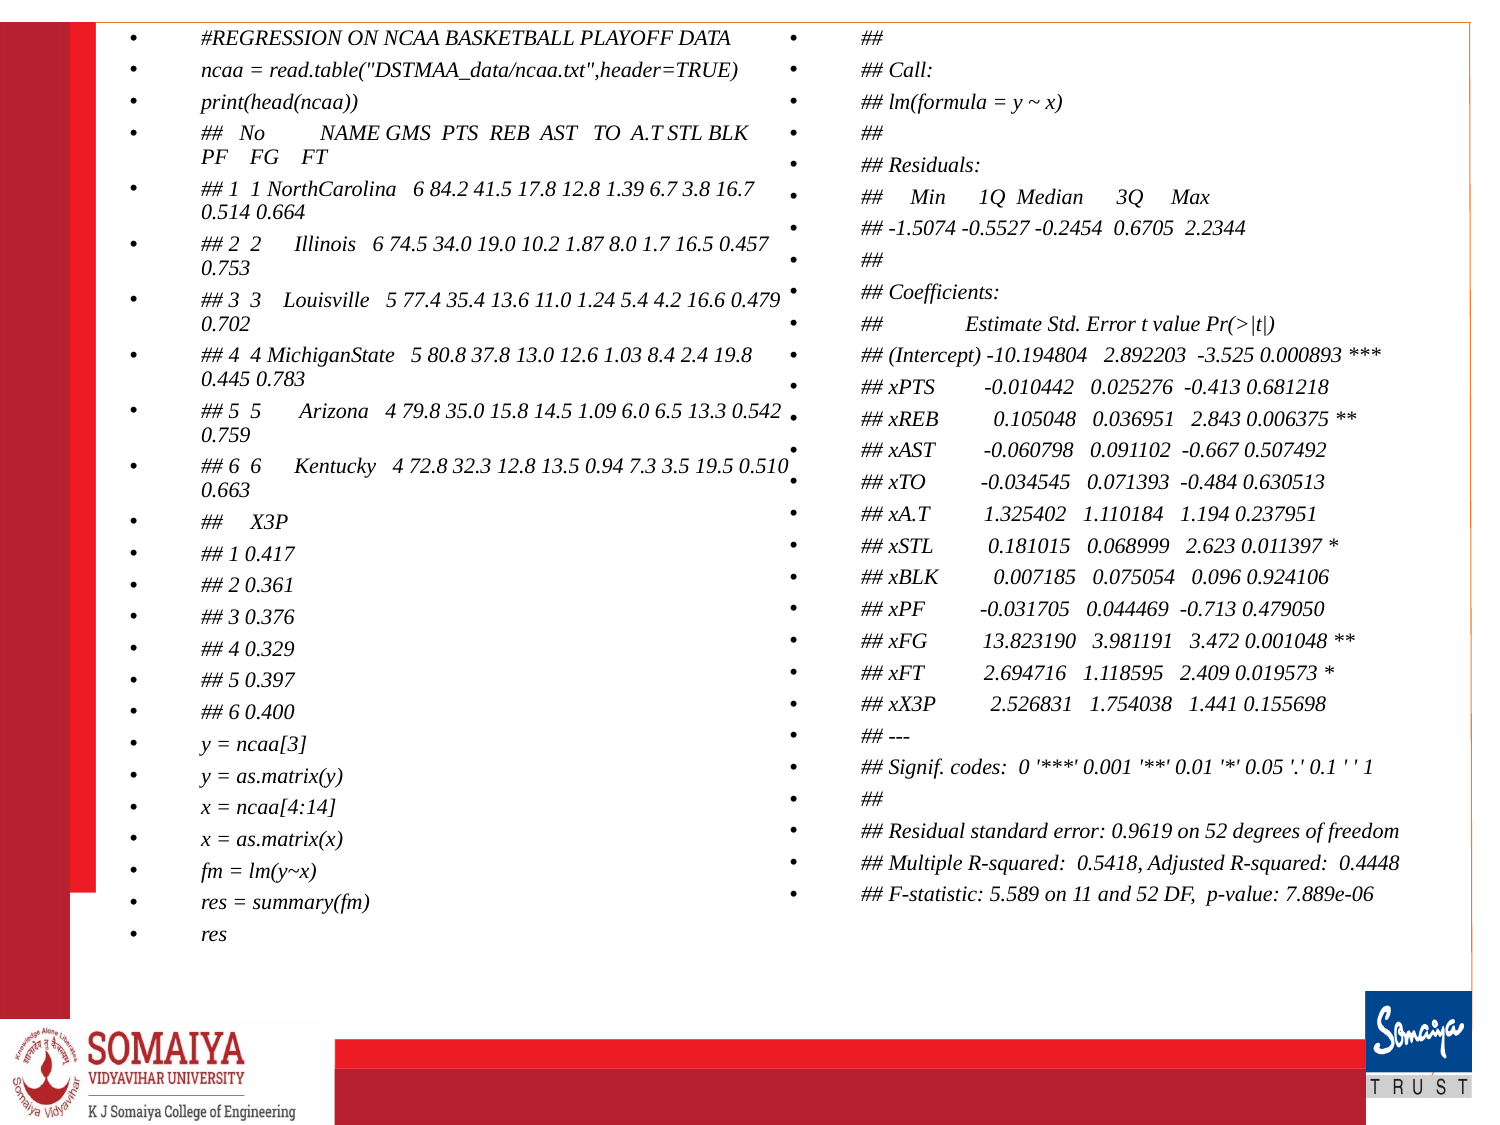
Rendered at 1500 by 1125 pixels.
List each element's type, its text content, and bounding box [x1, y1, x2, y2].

picture [1365, 991, 1472, 1098]
picture [335, 1040, 1365, 1125]
list #REGRESSION ON NCAA BASKETBALL PLAYOFF DATA ncaa = read.table("DSTMAA_data/ncaa.txt",header=TRUE) print(head(ncaa)) ## No NAME GMS PTS REB AST TO A.T STL BLK PF FG FT ## 1 1 NorthCarolina 6 84.2 41.5 17.8 12.8 1.39 6.7 3.8 16.7 0.514 0.664 ## 2 2 Illinois 6 74.5 34.0 19.0 10.2 1.87 8.0 1.7 16.5 0.457 0.753 ## 3 3 Louisville 5 77.4 35.4 13.6 11.0 1.24 5.4 4.2 16.6 0.479 0.702 ## 4 4 MichiganState 5 80.8 37.8 13.0 12.6 1.03 8.4 2.4 19.8 0.445 0.783 ## 5 5 Arizona 4 79.8 35.0 15.8 14.5 1.09 6.0 6.5 13.3 0.542 0.759 ## 6 6 Kentucky 4 72.8 32.3 12.8 13.5 0.94 7.3 3.5 19.5 0.510 0.663 ## X3P ## 1 0.417 ## 2 0.361 ## 3 0.376 ## 4 0.329 ## 5 0.397 ## 6 0.400 y = ncaa[3] y = as.matrix(y) x = ncaa[4:14] x = as.matrix(x) fm = lm(y~x) res = summary(fm) res ## ## Call: ## lm(formula = y ~ x) ## ## Residuals: ## Min 1Q Median 3Q Max ## -1.5074 -0.5527 -0.2454 0.6705 2.2344 ## ## Coefficients: ## Estimate Std. Error t value Pr(>|t|) ## (Intercept) -10.194804 2.892203 -3.525 0.000893 *** ## xPTS -0.010442 0.025276 -0.413 0.681218 ## xREB 0.105048 0.036951 2.843 0.006375 ** ## xAST -0.060798 0.091102 -0.667 0.507492 ## xTO -0.034545 0.071393 -0.484 0.630513 ## xA.T 1.325402 1.110184 1.194 0.237951 ## xSTL 0.181015 0.068999 2.623 0.011397 * ## xBLK 0.007185 0.075054 0.096 0.924106 ## xPF -0.031705 0.044469 -0.713 0.479050 ## xFG 13.823190 3.981191 3.472 0.001048 ** ## xFT 2.694716 1.118595 2.409 0.019573 * ## xX3P 2.526831 1.754038 1.441 0.155698 ## --- ## Signif. codes: 0 '***' 0.001 '**' 0.01 '*' 0.05 '.' 0.1 ' ' 1 ## ## Residual standard error: 0.9619 on 52 degrees of freedom ## Multiple R-squared: 0.5418, Adjusted R-squared: 0.4448 ## F-statistic: 5.589 on 11 and 52 DF, p-value: 7.889e-06 [114, 19, 1465, 960]
picture [0, 22, 327, 1125]
